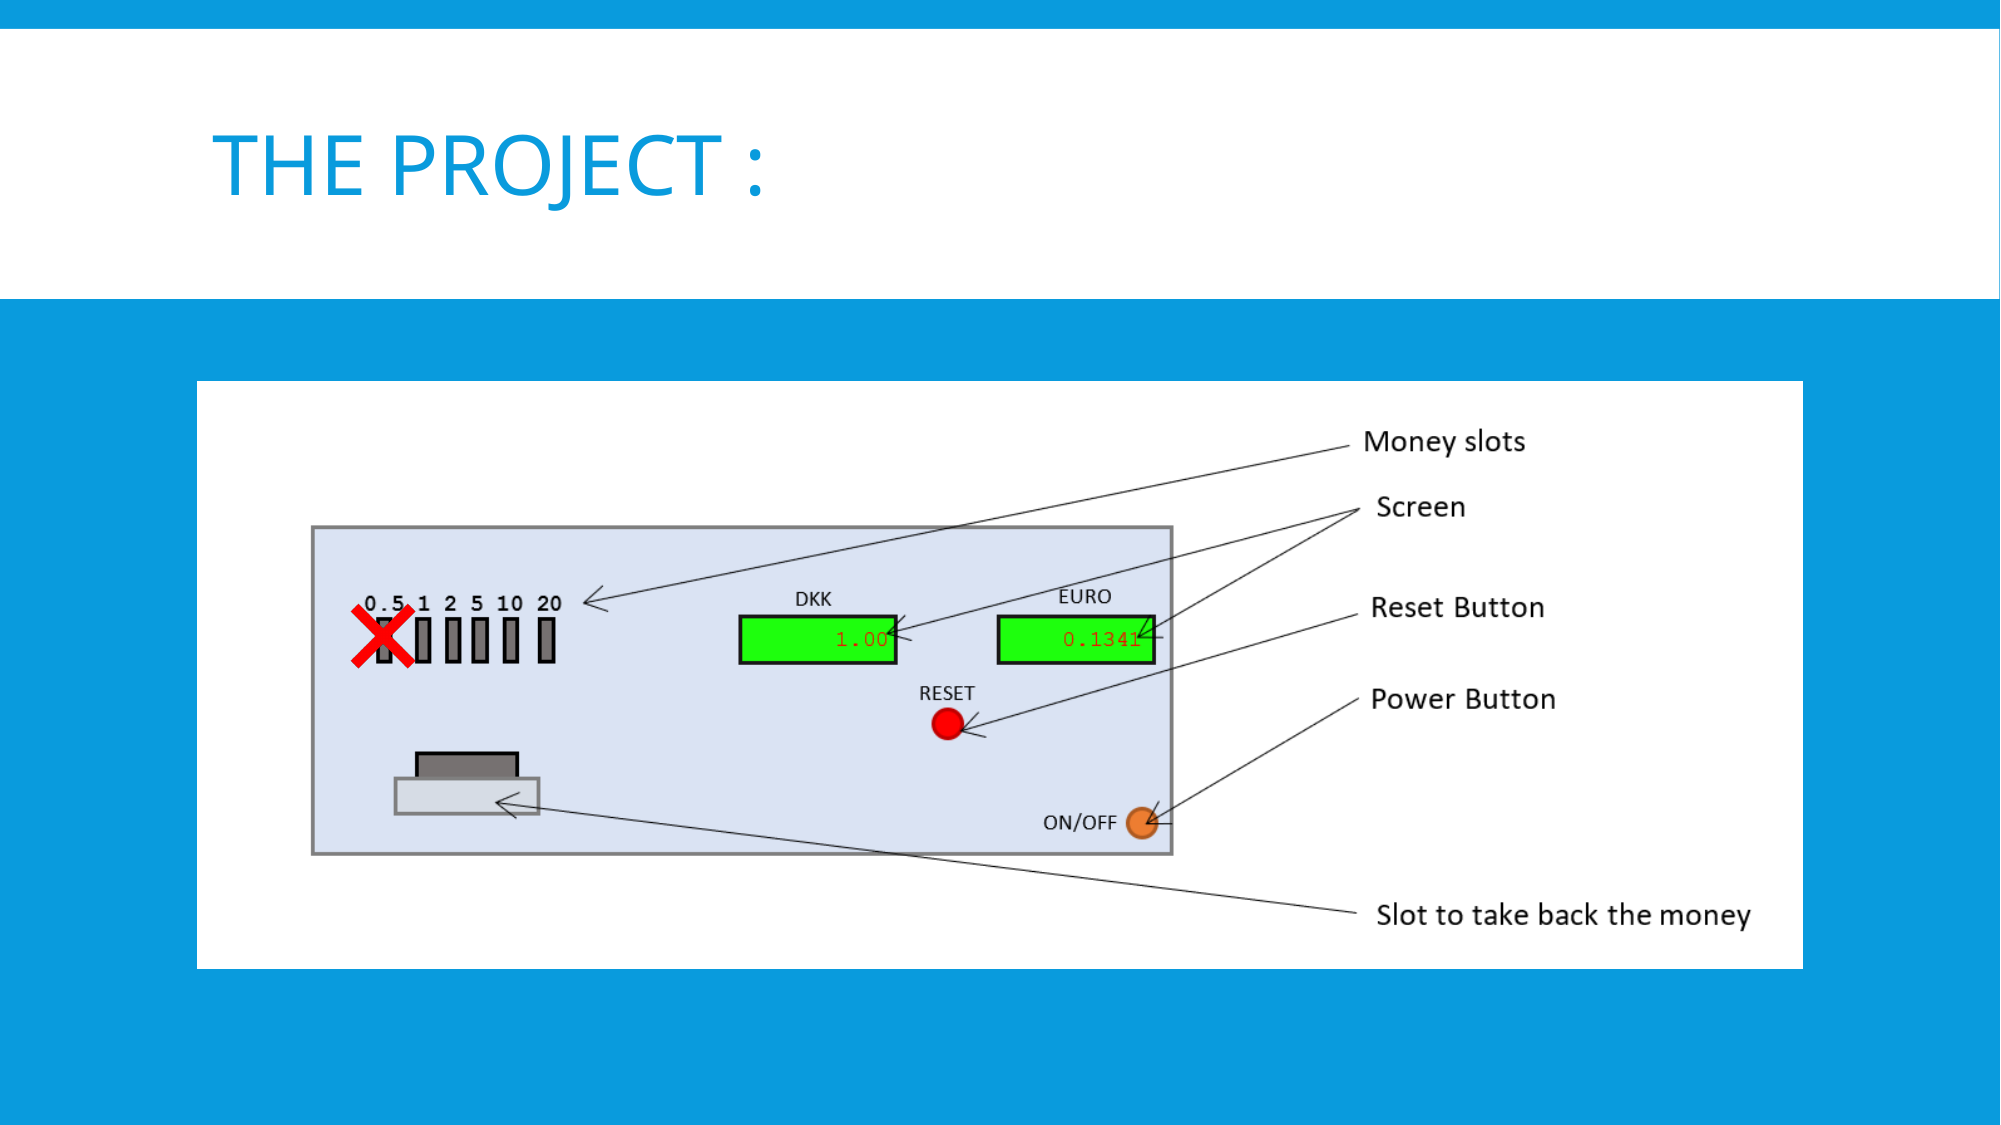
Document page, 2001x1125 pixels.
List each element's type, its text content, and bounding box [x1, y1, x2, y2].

title The Project : [197, 46, 1803, 295]
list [197, 381, 1803, 969]
picture [339, 592, 427, 680]
